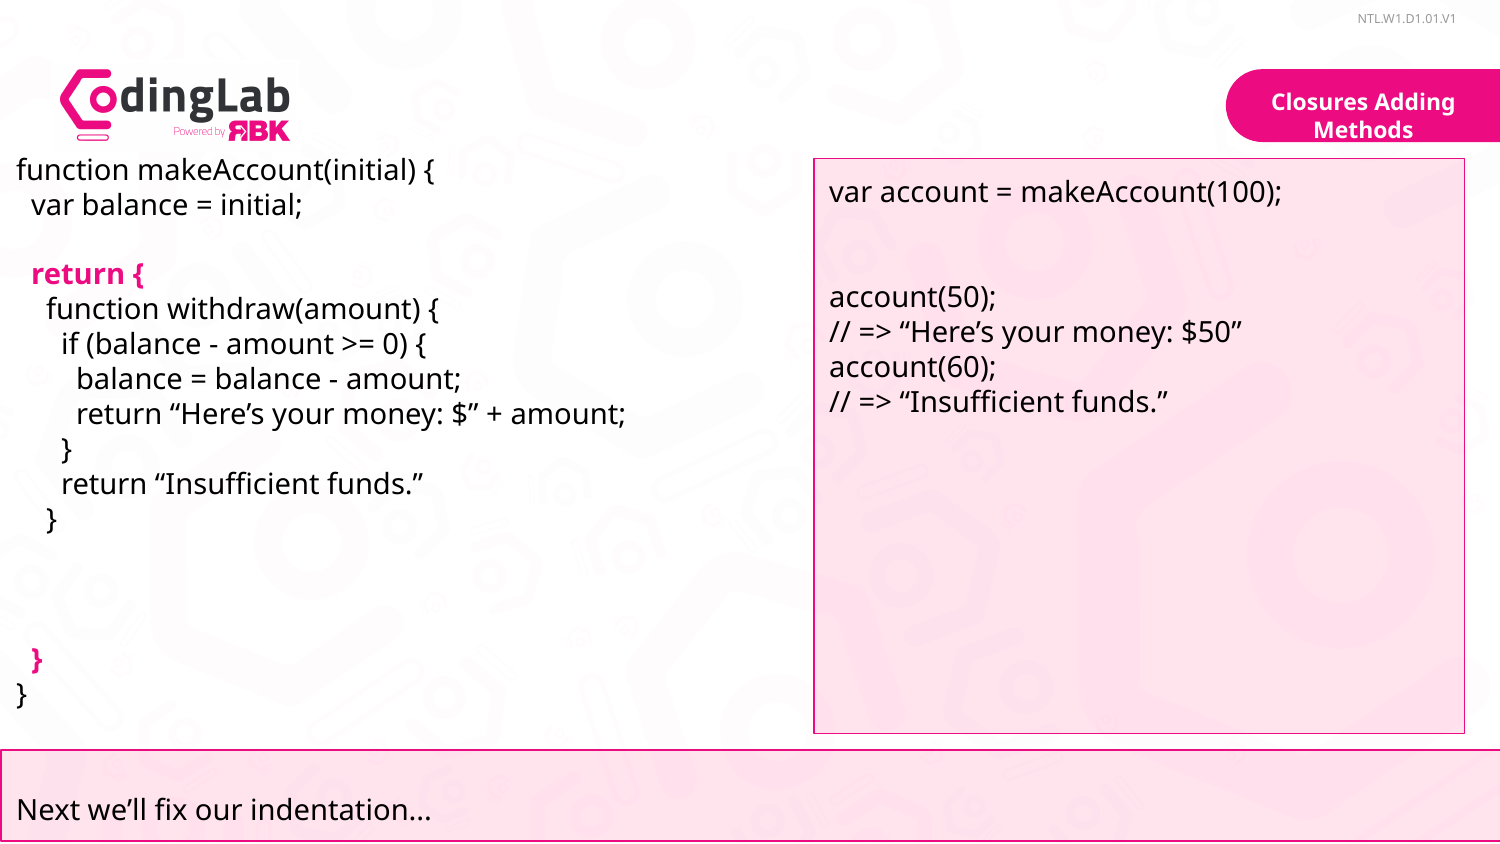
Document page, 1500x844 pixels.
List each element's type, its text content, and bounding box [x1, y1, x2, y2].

text_box function makeAccount(initial) { var balance = initial; return { function withdraw(amount) { if (balance - amount >= 0) { balance = balance - amount; return “Here’s your money: $” + amount; } return “Insufficient funds.” } } } [1, 135, 816, 796]
text_box Closures Adding Methods [1214, 72, 1500, 158]
text_box var account = makeAccount(100); account(50); // => “Here’s your money: $50” account(60); // => “Insufficient funds.” [816, 158, 1465, 734]
text_box NTL.W1.D1.01.V1 [1342, 0, 1489, 35]
picture [0, 0, 1500, 844]
picture [816, 158, 1500, 749]
text_box Next we’ll fix our indentation... [1, 749, 1500, 842]
